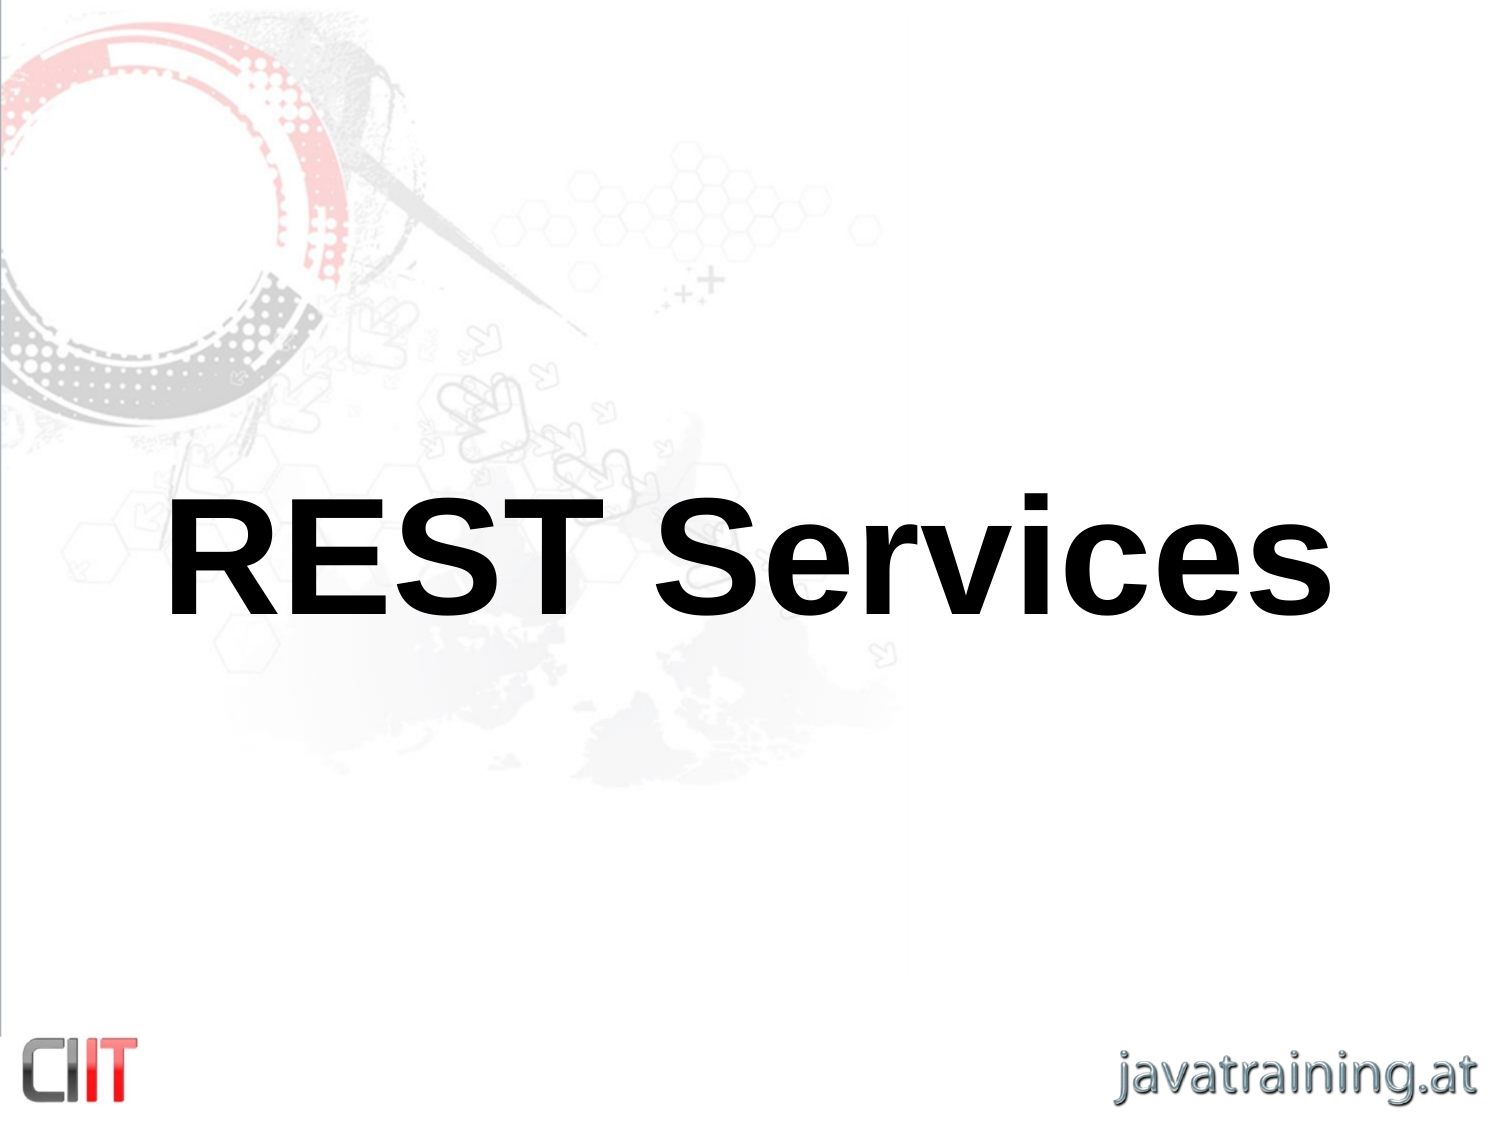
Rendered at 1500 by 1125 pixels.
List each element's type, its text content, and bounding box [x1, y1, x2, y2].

title REST Services [0, 0, 1500, 1125]
